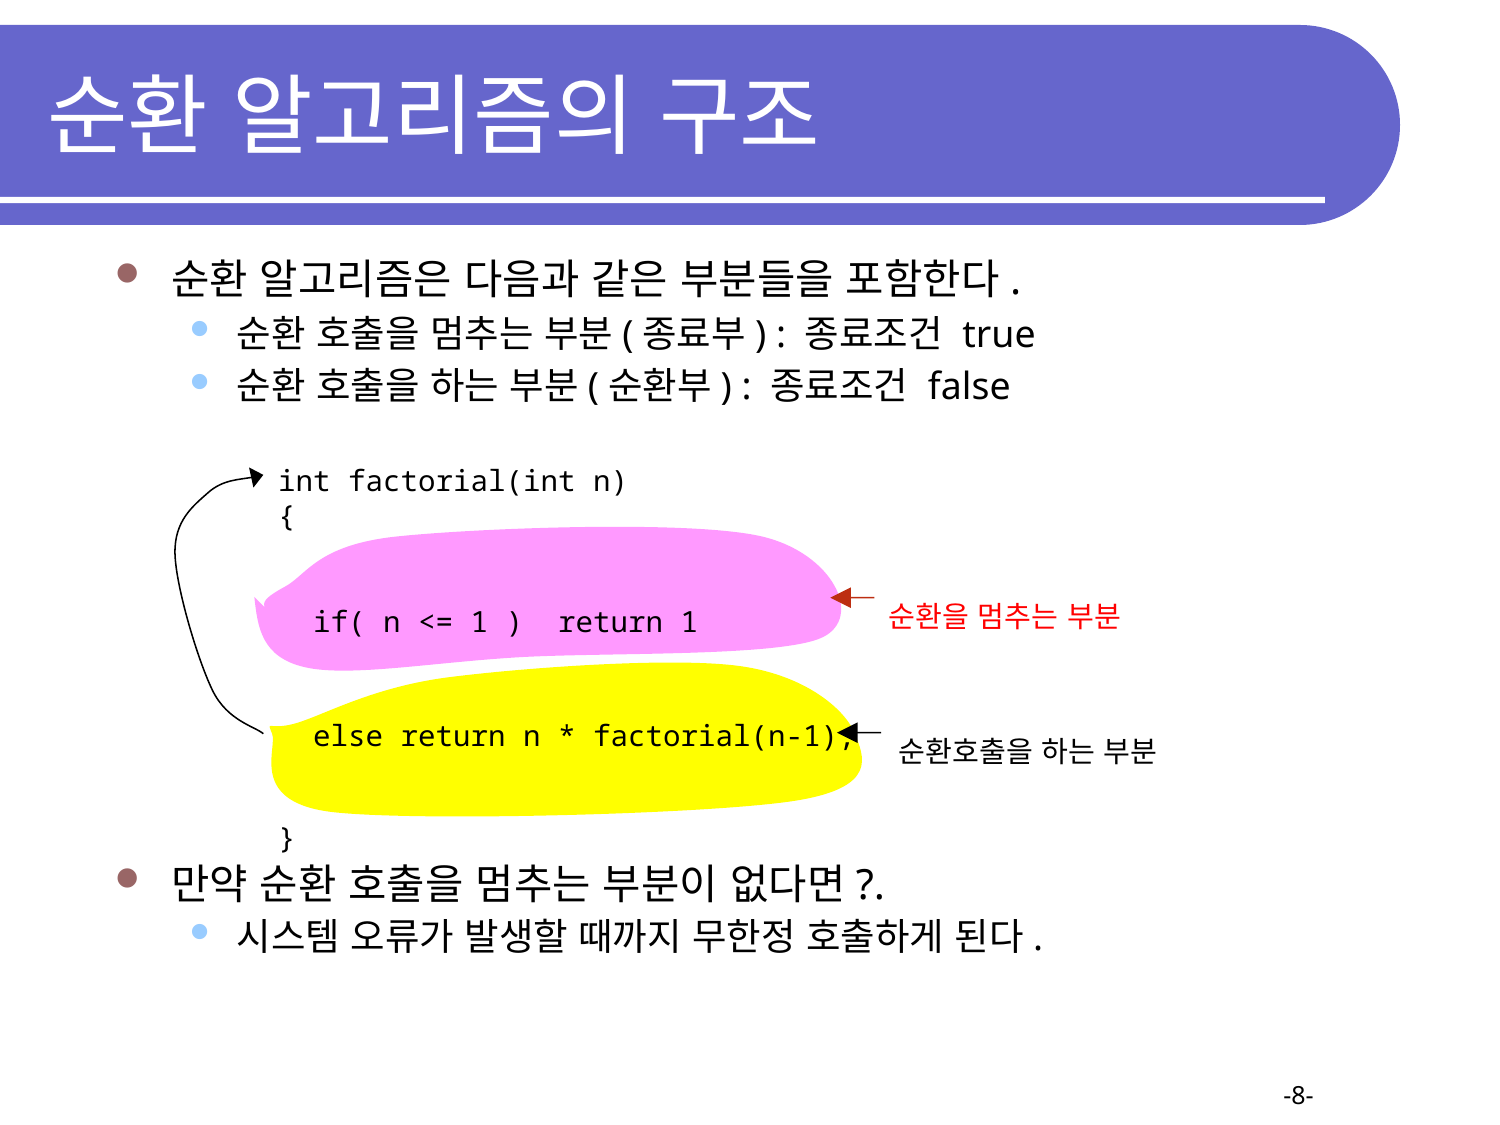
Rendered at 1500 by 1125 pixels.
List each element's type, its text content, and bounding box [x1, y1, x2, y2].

text_box 만약 순환 호출을 멈추는 부분이 없다면?. 시스템 오류가 발생할 때까지 무한정 호출하게 된다. [99, 850, 1400, 1050]
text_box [173, 429, 1185, 873]
list 순환 알고리즘은 다음과 같은 부분들을 포함한다. 순환 호출을 멈추는 부분(종료부) : 종료조건 true 순환 호출을 하는 부분(순환부) : 종료조건 false [99, 245, 1400, 445]
title 순환 알고리즘의 구조 [32, 37, 1347, 188]
